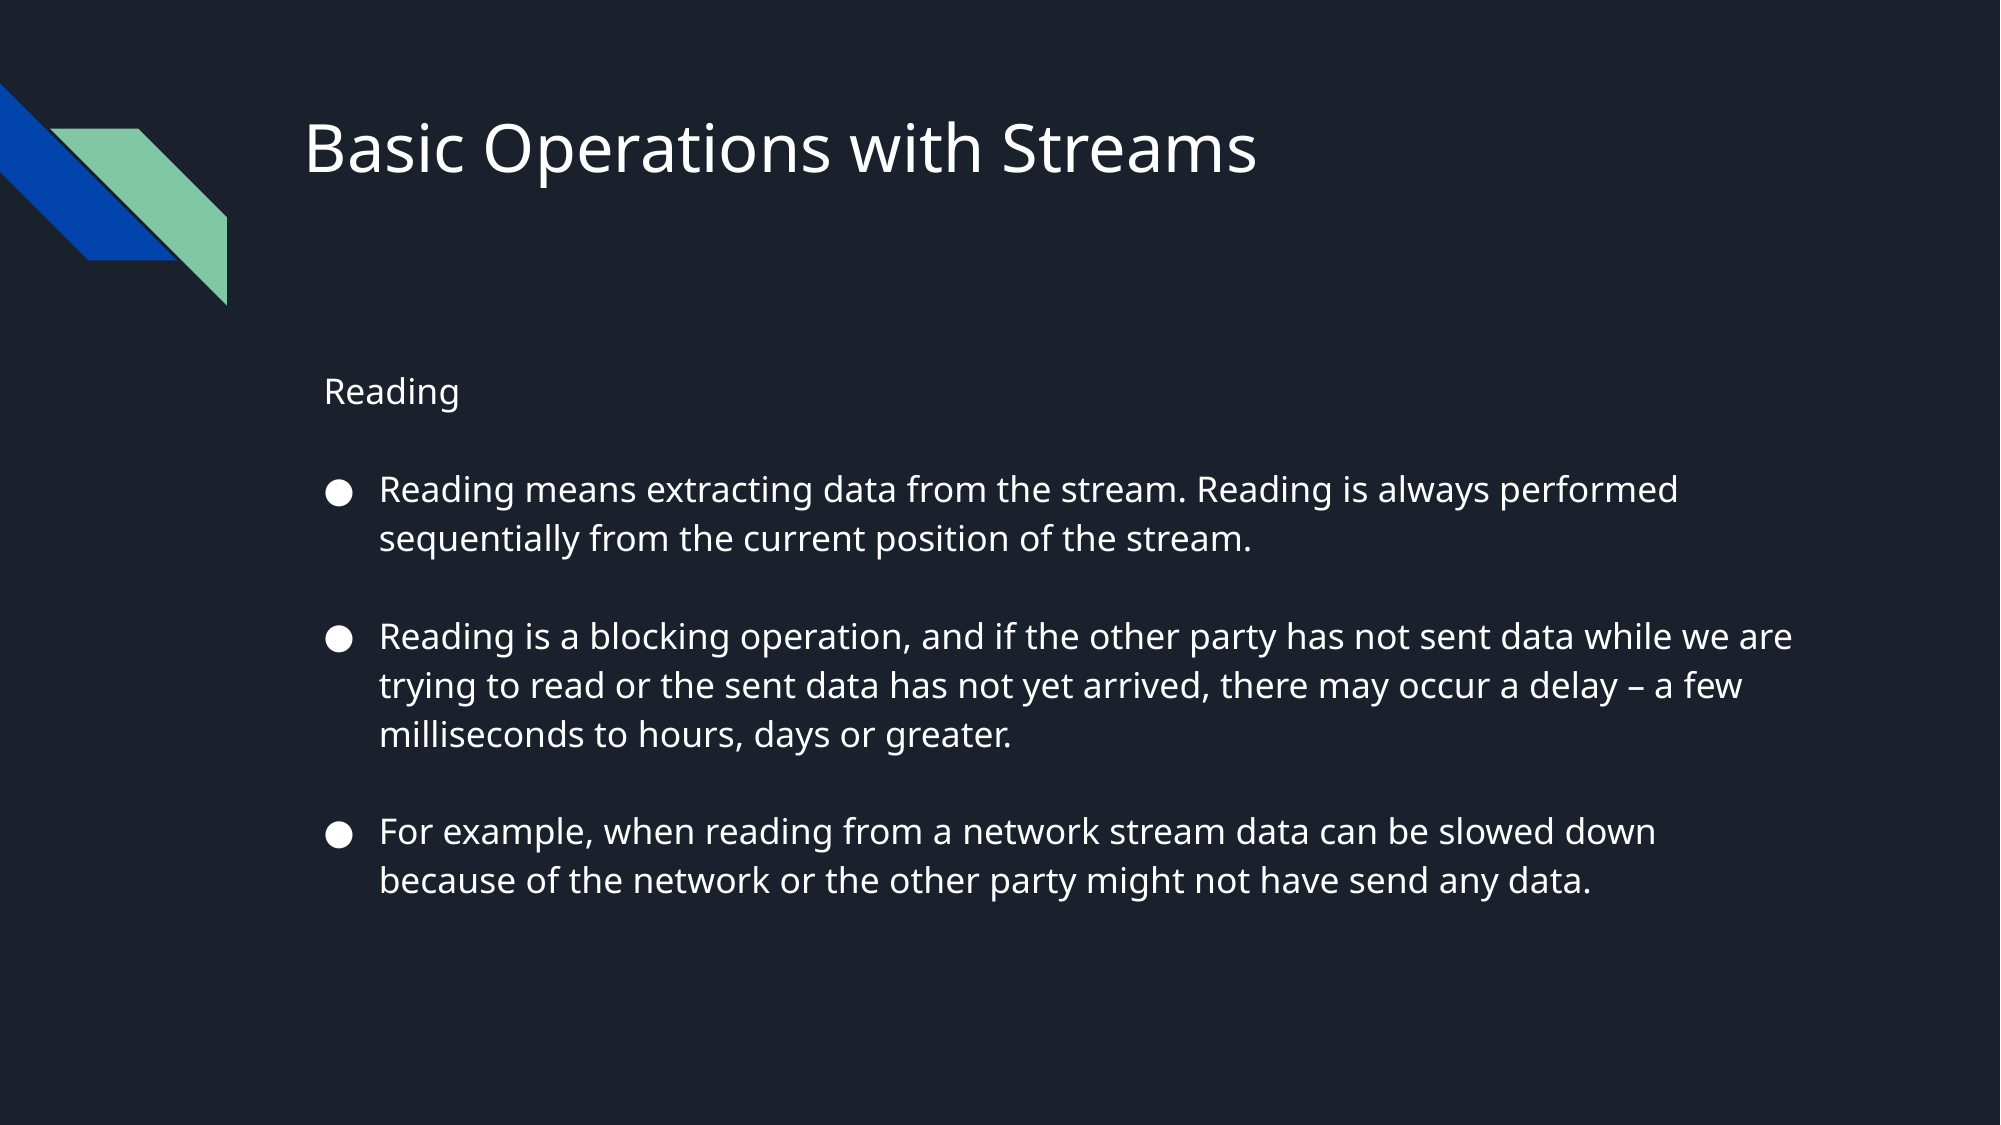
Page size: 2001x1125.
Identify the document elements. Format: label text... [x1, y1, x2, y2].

list Reading Reading means extracting data from the stream. Reading is always performed sequentially from the current position of the stream. Reading is a blocking operation, and if the other party has not sent data while we are trying to read or the sent data has not yet arrived, there may occur a delay – a few milliseconds to hours, days or greater. For example, when reading from a network stream data can be slowed down because of the network or the other party might not have send any data. [283, 342, 1824, 980]
title Basic Operations with Streams [283, 86, 1824, 287]
